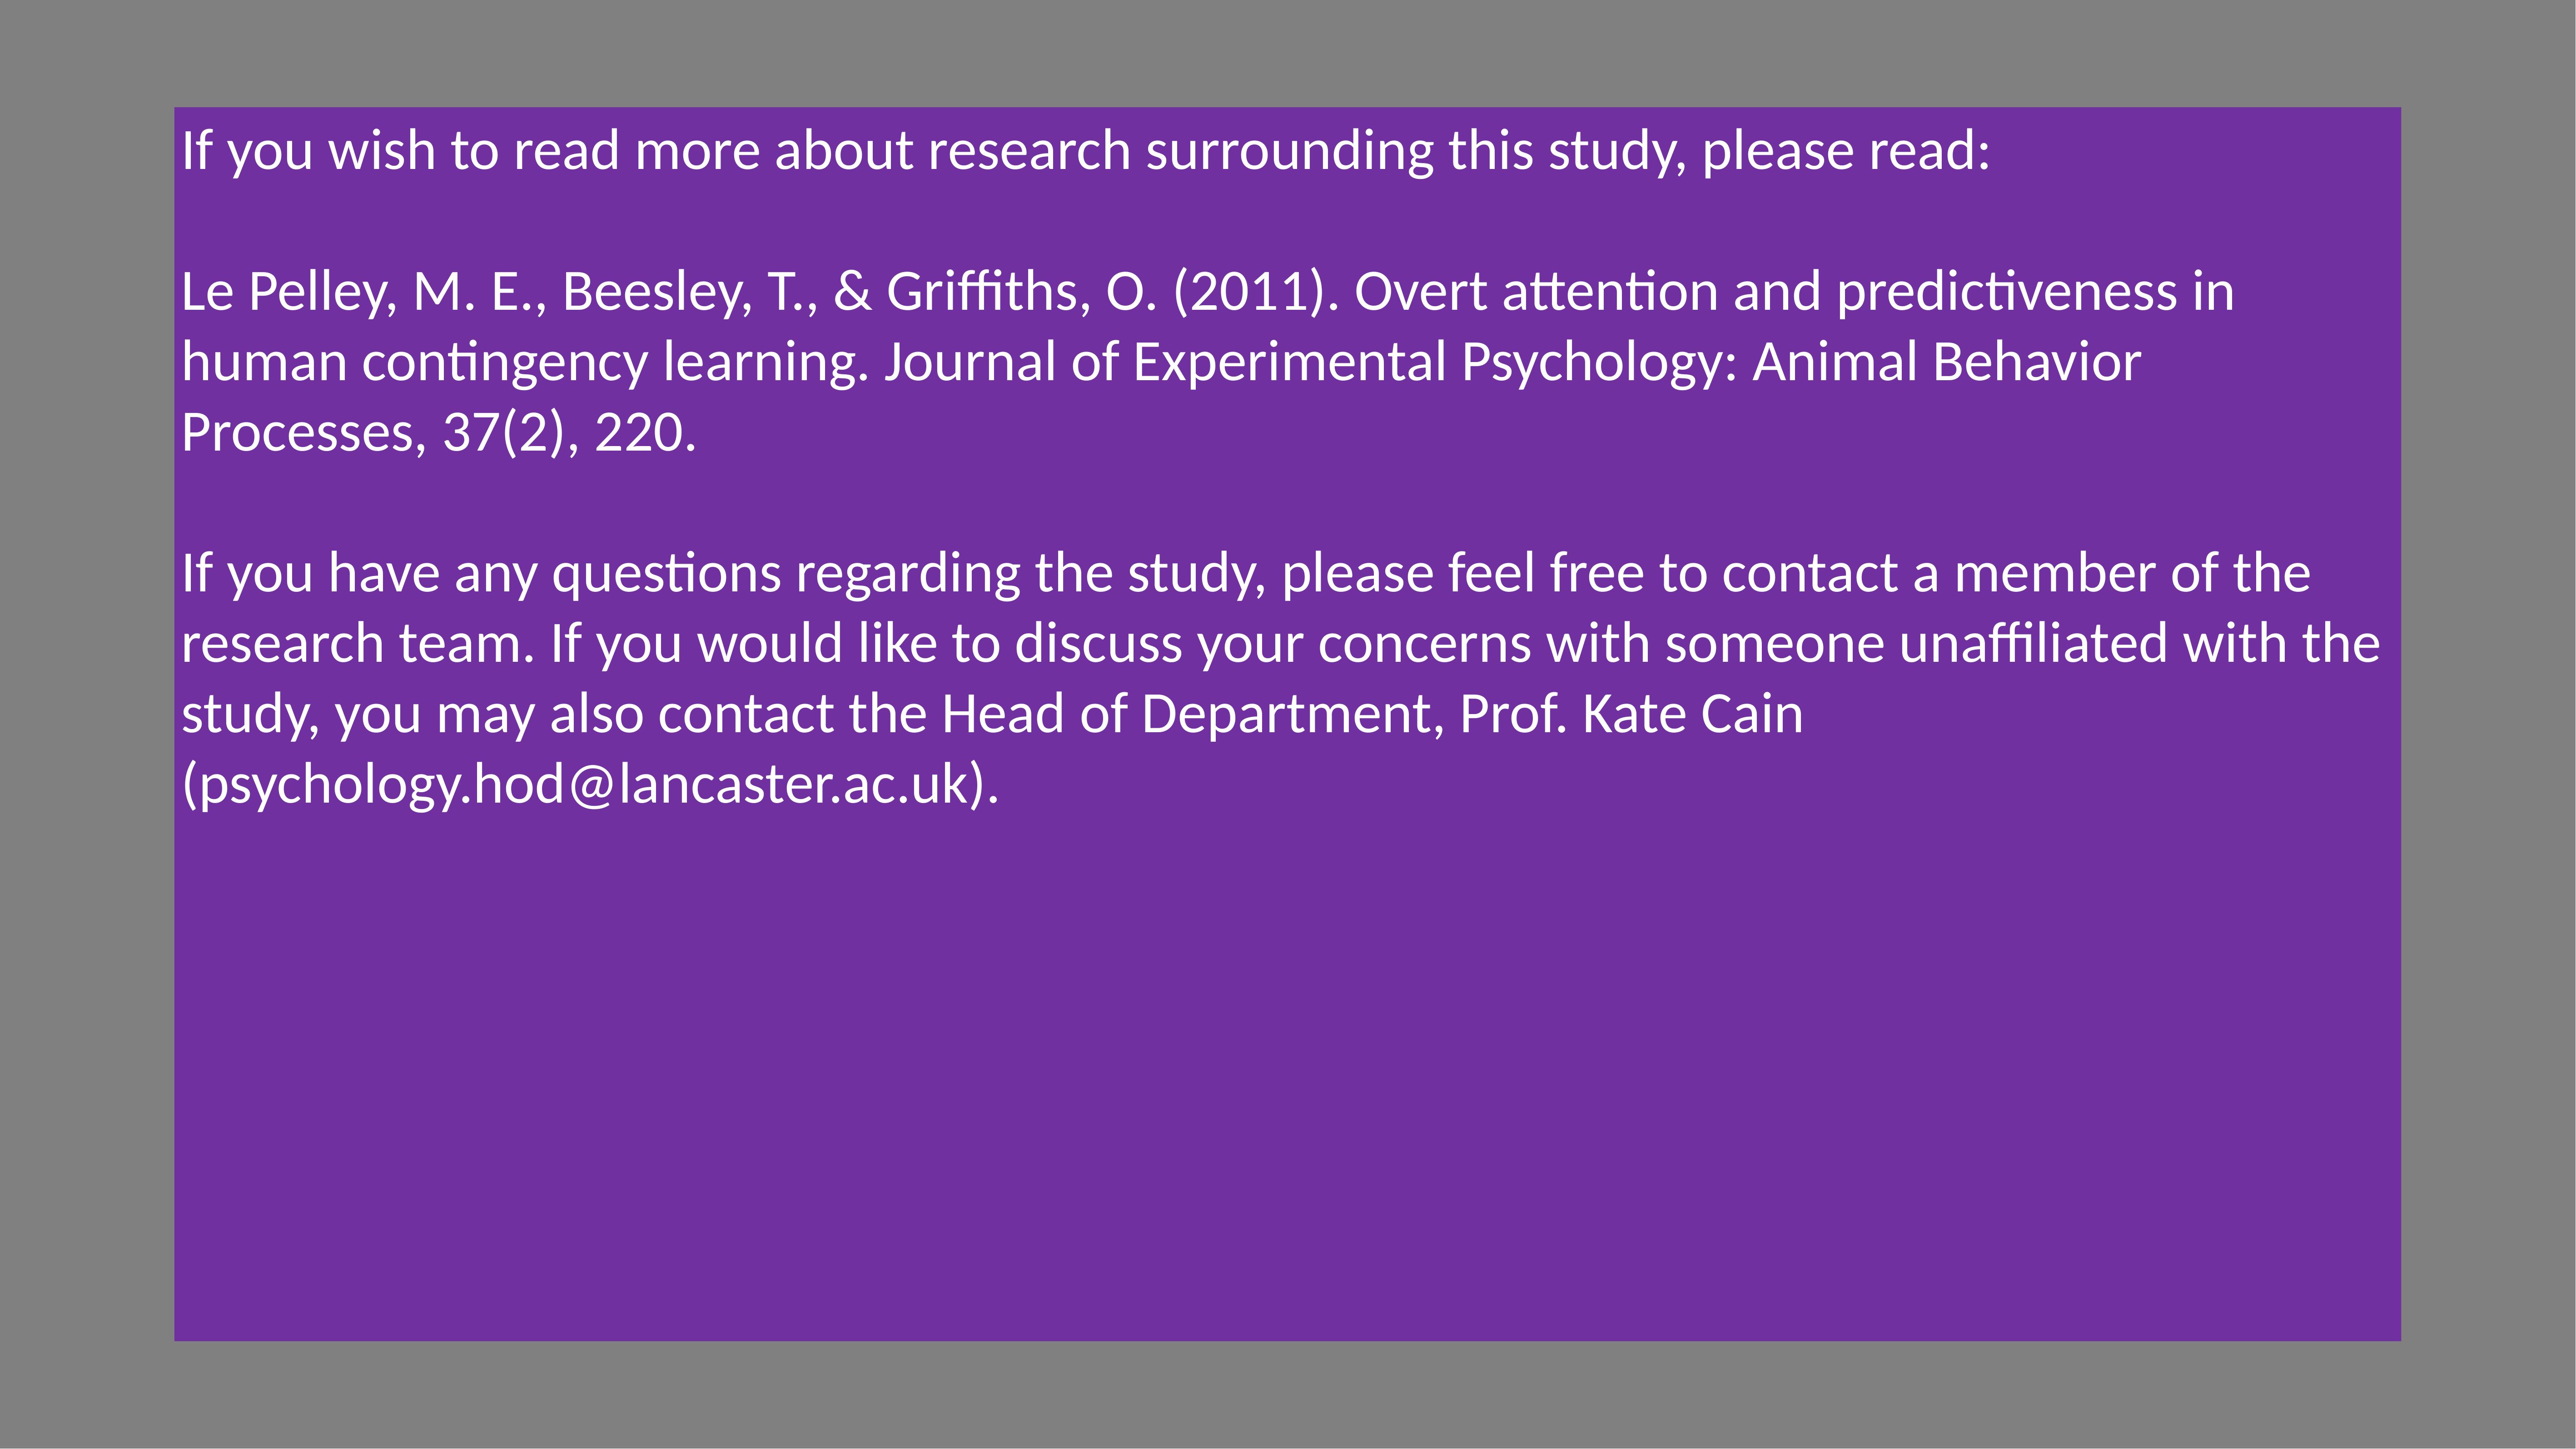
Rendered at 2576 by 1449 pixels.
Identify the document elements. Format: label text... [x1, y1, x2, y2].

text_box If you wish to read more about research surrounding this study, please read: Le Pelley, M. E., Beesley, T., & Griffiths, O. (2011). Overt attention and predictiveness in human contingency learning. Journal of Experimental Psychology: Animal Behavior Processes, 37(2), 220. If you have any questions regarding the study, please feel free to contact a member of the research team. If you would like to discuss your concerns with someone unaffiliated with the study, you may also contact the Head of Department, Prof. Kate Cain (psychology.hod@lancaster.ac.uk). [174, 107, 2402, 1342]
